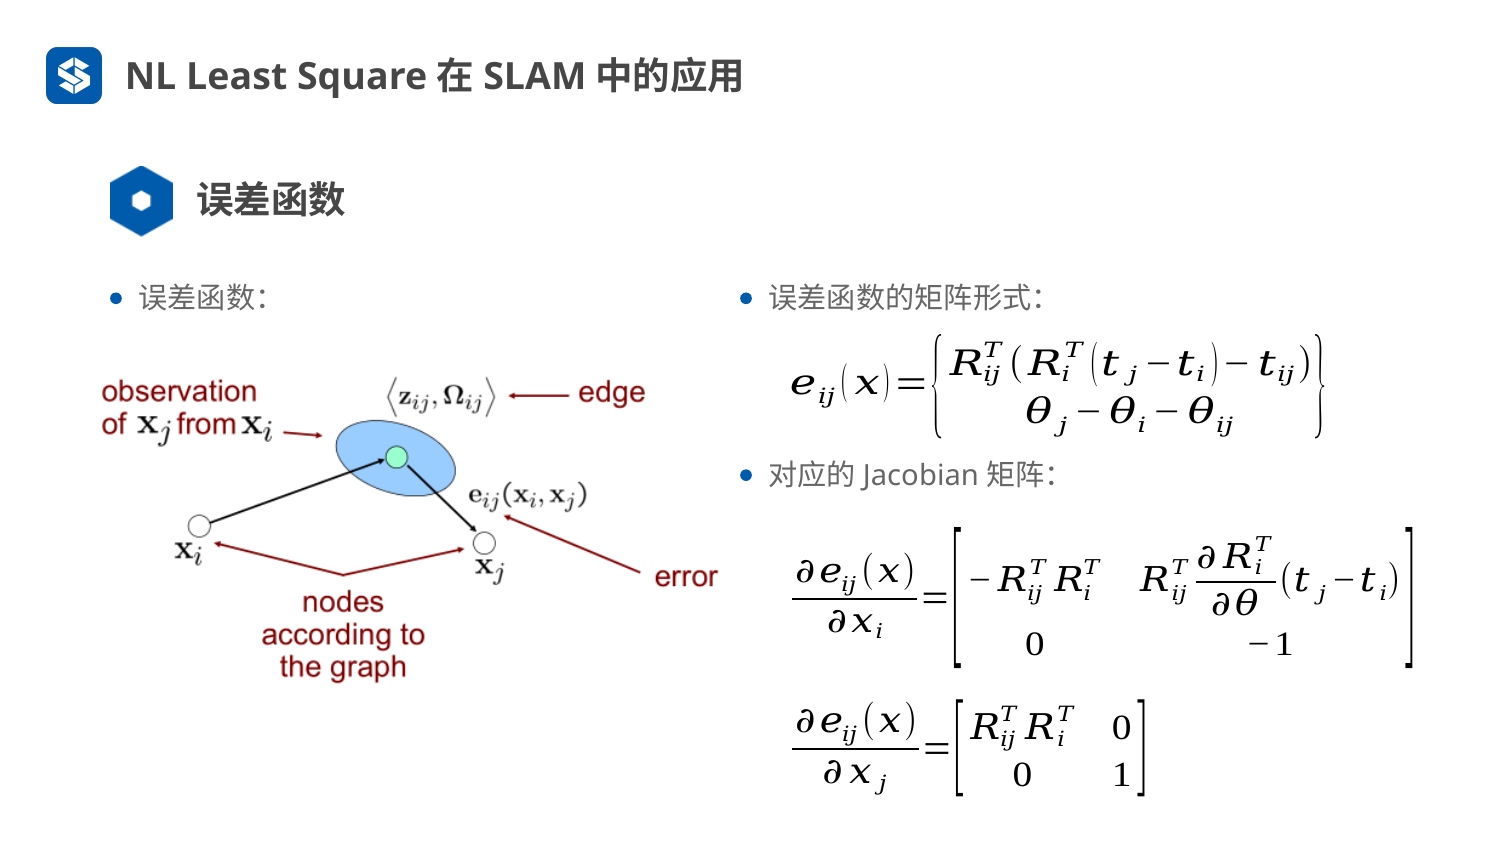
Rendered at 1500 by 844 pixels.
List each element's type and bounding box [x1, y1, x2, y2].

text_box [109, 166, 607, 238]
picture [78, 363, 754, 687]
text_box [46, 44, 1001, 106]
text_box [740, 441, 1369, 496]
text_box [110, 264, 740, 319]
text_box [740, 264, 1369, 319]
